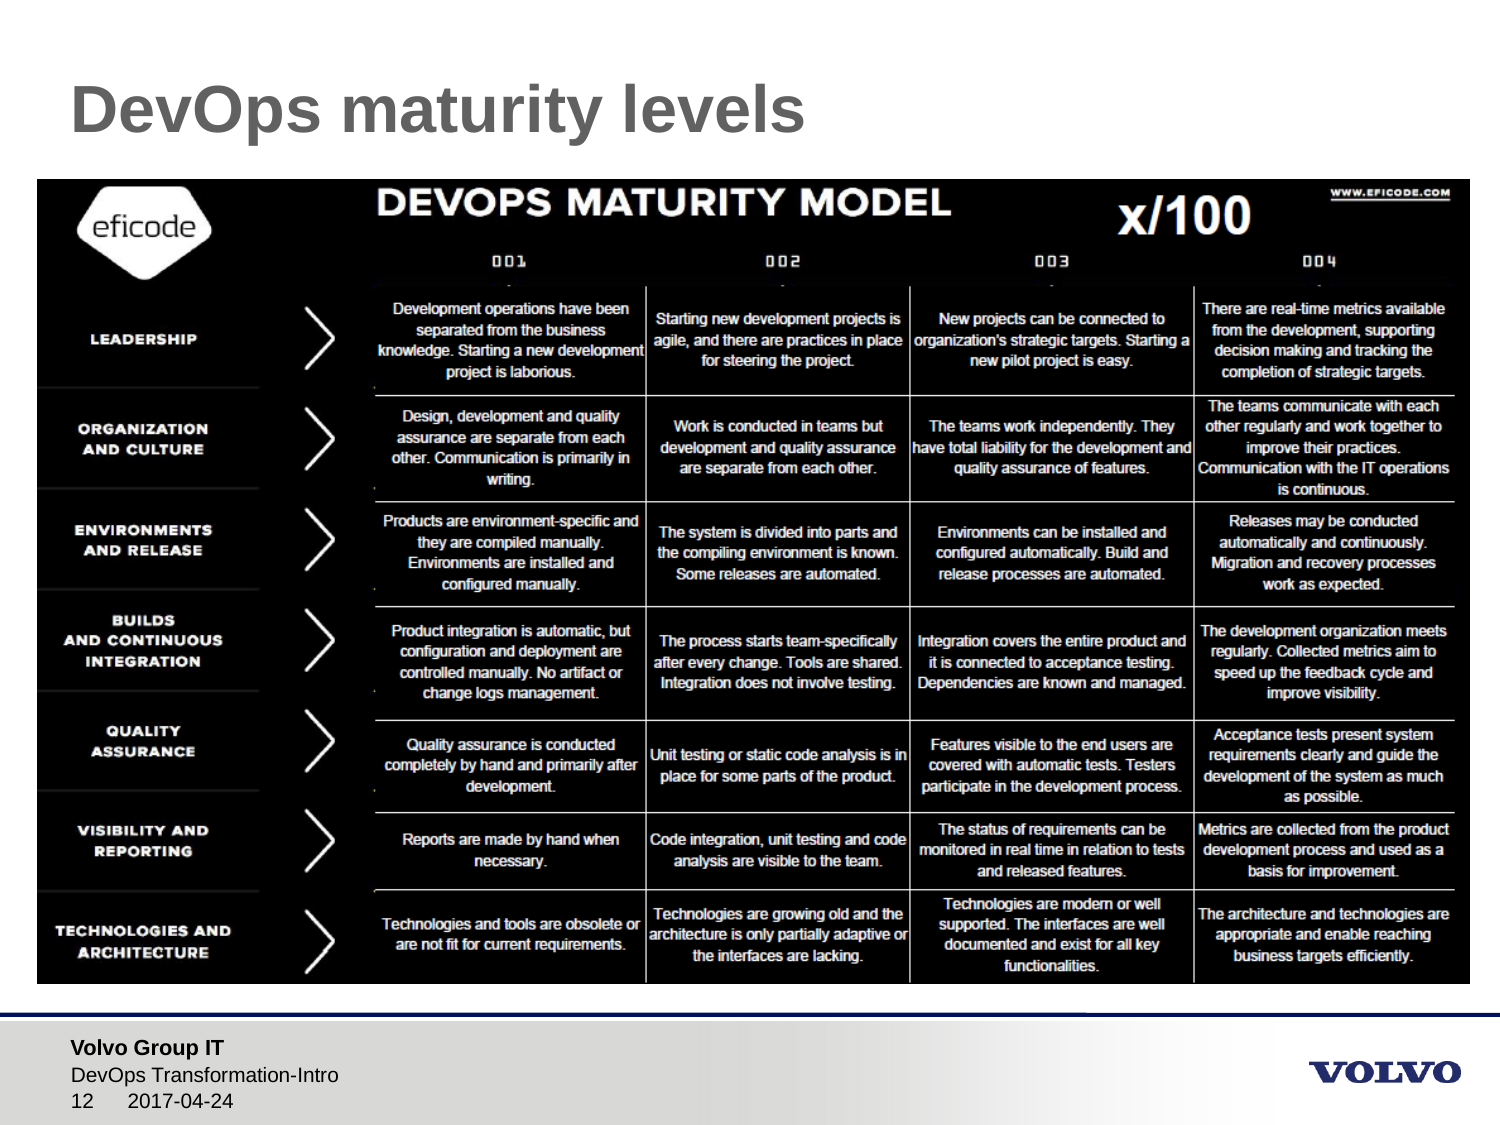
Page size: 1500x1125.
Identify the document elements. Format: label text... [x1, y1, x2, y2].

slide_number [139, 1090, 508, 1120]
picture [37, 179, 1471, 984]
picture [1309, 1061, 1461, 1083]
footer DevOps Transformation-Intro [55, 1054, 1184, 1090]
slide_number 12 [55, 1085, 139, 1121]
picture [0, 1021, 1308, 1125]
title DevOps maturity levels [55, 58, 1406, 177]
